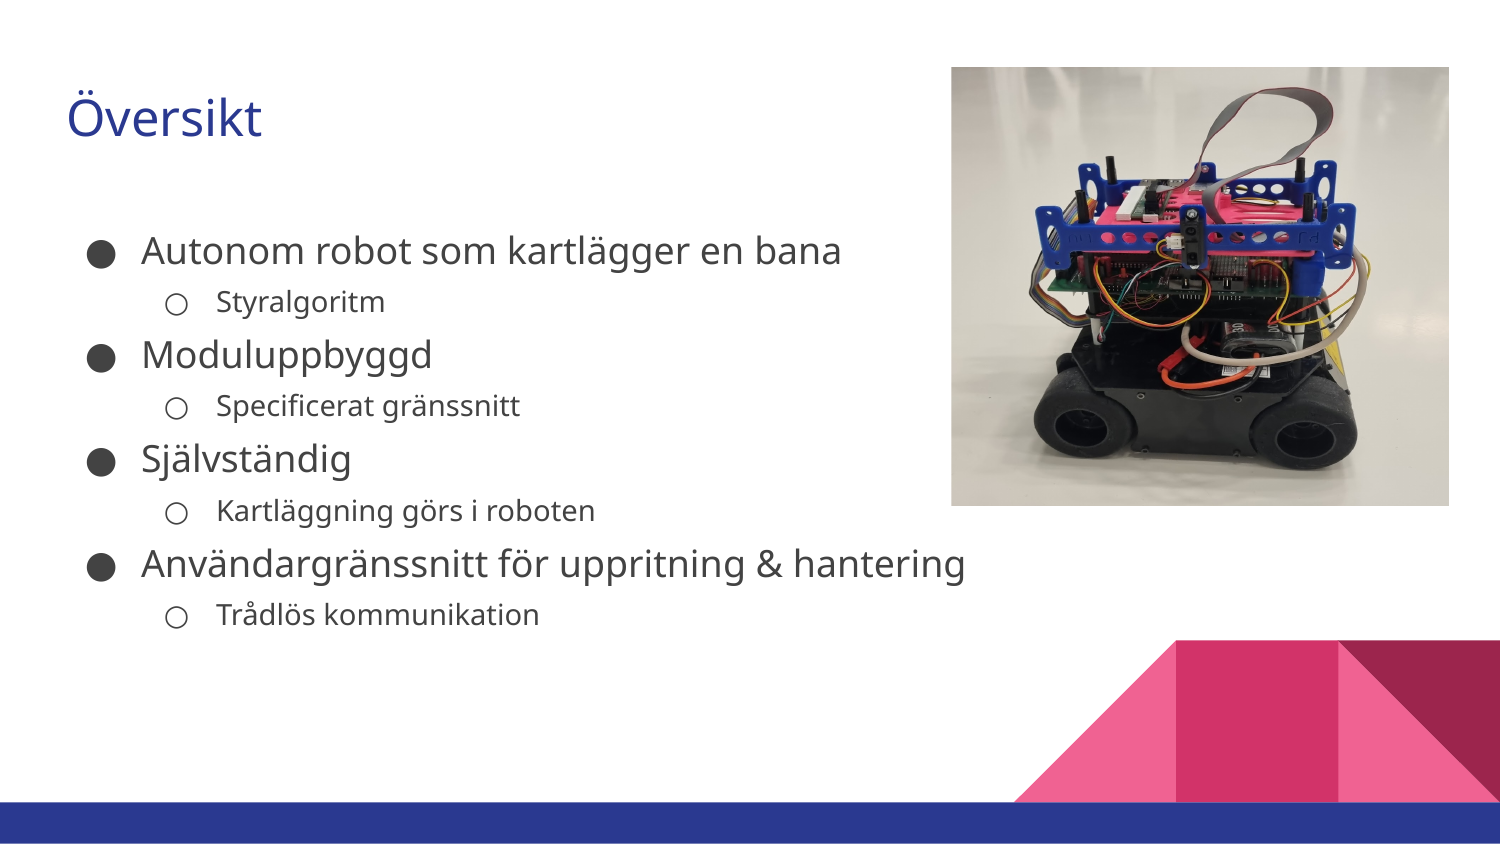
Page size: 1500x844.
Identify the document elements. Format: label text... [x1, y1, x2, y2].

title Översikt [51, 67, 948, 167]
list Autonom robot som kartlägger en bana Styralgoritm Moduluppbyggd Specificerat gränssnitt Självständig Kartläggning görs i roboten Användargränssnitt för uppritning & hantering Trådlös kommunikation [51, 201, 1449, 750]
picture [951, 66, 1450, 506]
